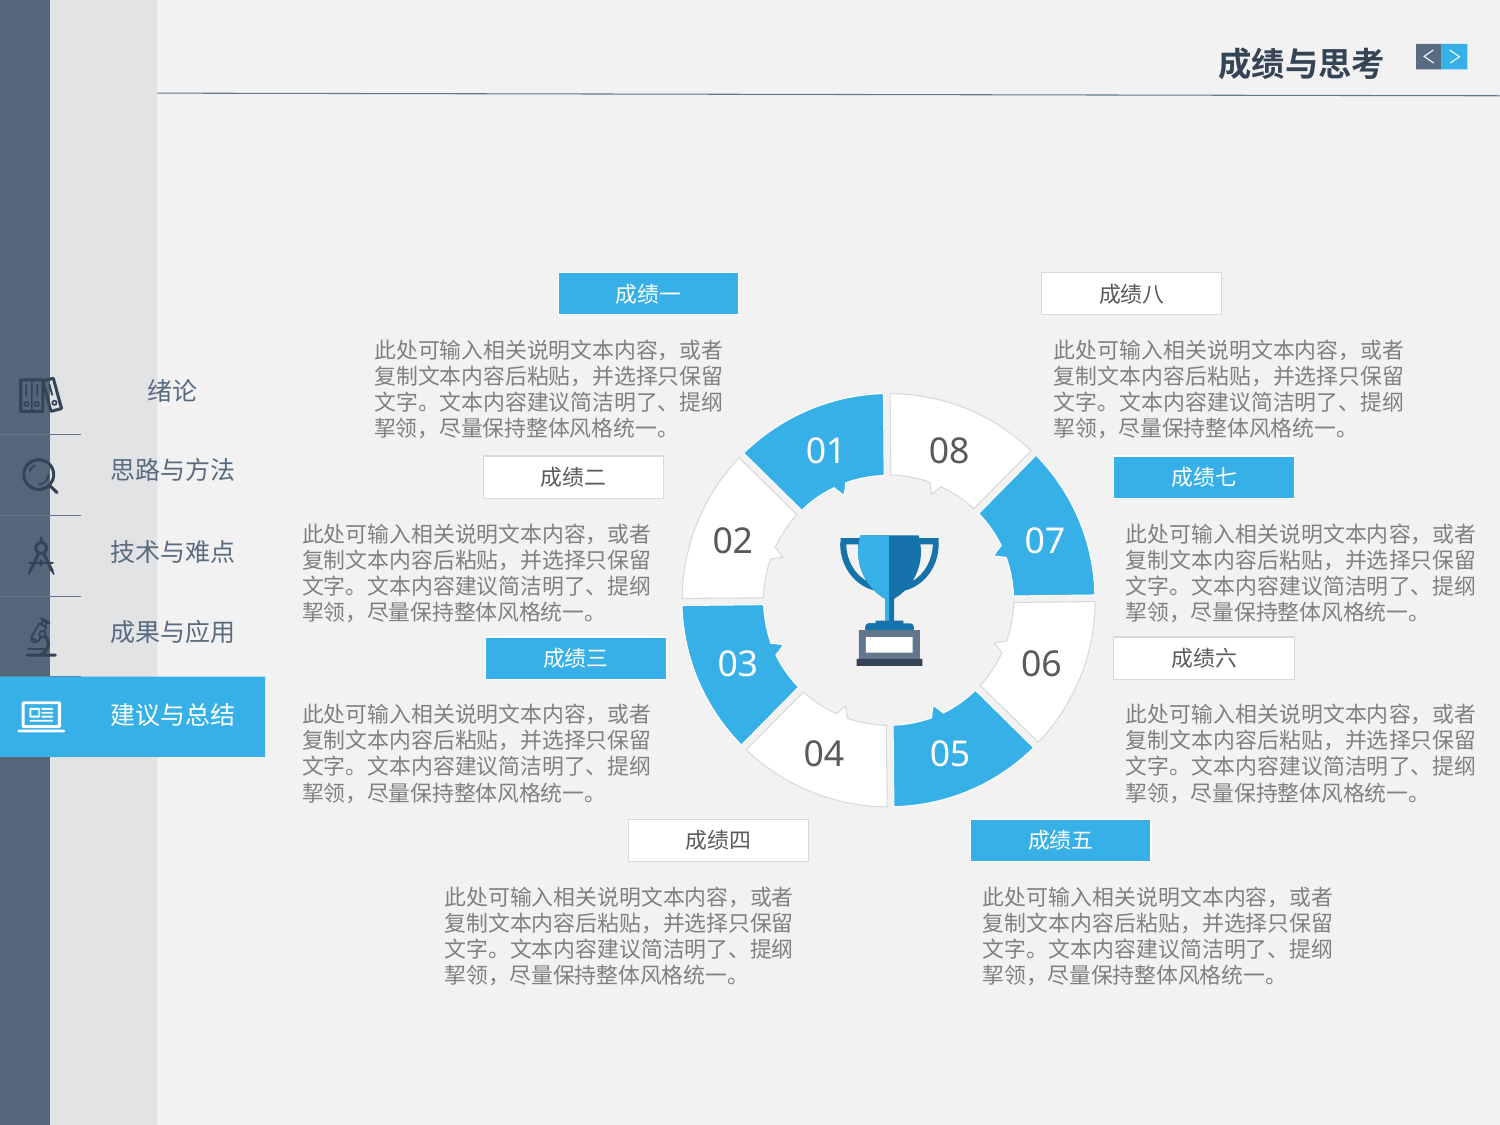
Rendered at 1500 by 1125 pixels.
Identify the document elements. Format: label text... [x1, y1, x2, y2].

text_box 此处可输入相关说明文本内容，或者复制文本内容后粘贴，并选择只保留文字。文本内容建议简洁明了、提纲挈领，尽量保持整体风格统一。 [287, 693, 667, 816]
text_box 03 [702, 633, 773, 692]
text_box 此处可输入相关说明文本内容，或者复制文本内容后粘贴，并选择只保留文字。文本内容建议简洁明了、提纲挈领，尽量保持整体风格统一。 [1111, 512, 1492, 635]
text_box [681, 456, 799, 600]
text_box 成绩六 [1113, 636, 1295, 680]
text_box [889, 392, 1033, 511]
text_box 此处可输入相关说明文本内容，或者复制文本内容后粘贴，并选择只保留文字。文本内容建议简洁明了、提纲挈领，尽量保持整体风格统一。 [1111, 693, 1492, 816]
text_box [0, 367, 266, 758]
text_box 此处可输入相关说明文本内容，或者复制文本内容后粘贴，并选择只保留文字。文本内容建议简洁明了、提纲挈领，尽量保持整体风格统一。 [287, 512, 667, 635]
text_box 05 [914, 722, 985, 781]
text_box [680, 603, 801, 747]
text_box 此处可输入相关说明文本内容，或者复制文本内容后粘贴，并选择只保留文字。文本内容建议简洁明了、提纲挈领，尽量保持整体风格统一。 [429, 875, 809, 998]
text_box 06 [1006, 633, 1076, 692]
text_box 此处可输入相关说明文本内容，或者复制文本内容后粘贴，并选择只保留文字。文本内容建议简洁明了、提纲挈领，尽量保持整体风格统一。 [967, 875, 1349, 998]
text_box 此处可输入相关说明文本内容，或者复制文本内容后粘贴，并选择只保留文字。文本内容建议简洁明了、提纲挈领，尽量保持整体风格统一。 [359, 329, 739, 451]
text_box 成绩七 [1113, 455, 1295, 499]
text_box 08 [914, 420, 984, 479]
text_box [892, 688, 1036, 808]
text_box [1008, 600, 1097, 690]
text_box [978, 639, 1075, 744]
text_box 成绩一 [557, 272, 740, 316]
text_box [977, 453, 1096, 598]
text_box 成绩三 [485, 636, 667, 680]
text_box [840, 535, 939, 666]
text_box 此处可输入相关说明文本内容，或者复制文本内容后粘贴，并选择只保留文字。文本内容建议简洁明了、提纲挈领，尽量保持整体风格统一。 [1038, 329, 1420, 451]
text_box [742, 392, 886, 512]
text_box 成绩五 [970, 818, 1152, 862]
text_box 02 [697, 509, 766, 568]
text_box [962, 18, 1468, 88]
text_box 成绩二 [482, 455, 665, 499]
text_box 01 [790, 420, 856, 479]
text_box 成绩八 [1040, 272, 1223, 316]
text_box [744, 690, 889, 808]
text_box 成绩四 [627, 818, 810, 862]
text_box 04 [788, 722, 858, 781]
text_box 07 [1009, 509, 1075, 568]
